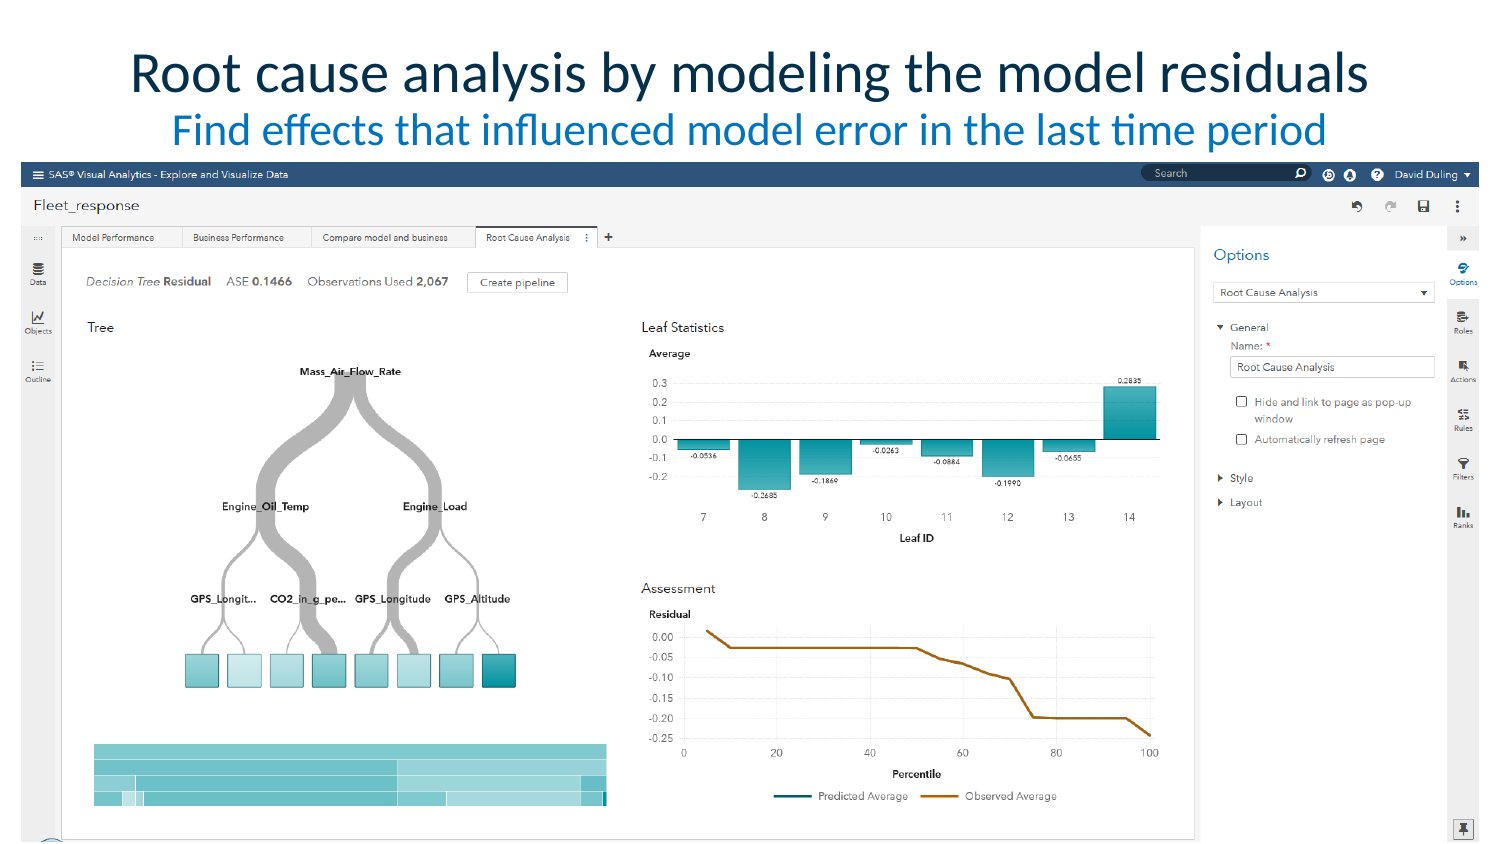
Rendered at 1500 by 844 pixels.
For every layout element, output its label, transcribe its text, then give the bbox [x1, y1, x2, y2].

title Root cause analysis by modeling the model residuals [102, 31, 1398, 105]
picture [21, 162, 1479, 842]
list Find effects that influenced model error in the last time period [102, 105, 1398, 150]
